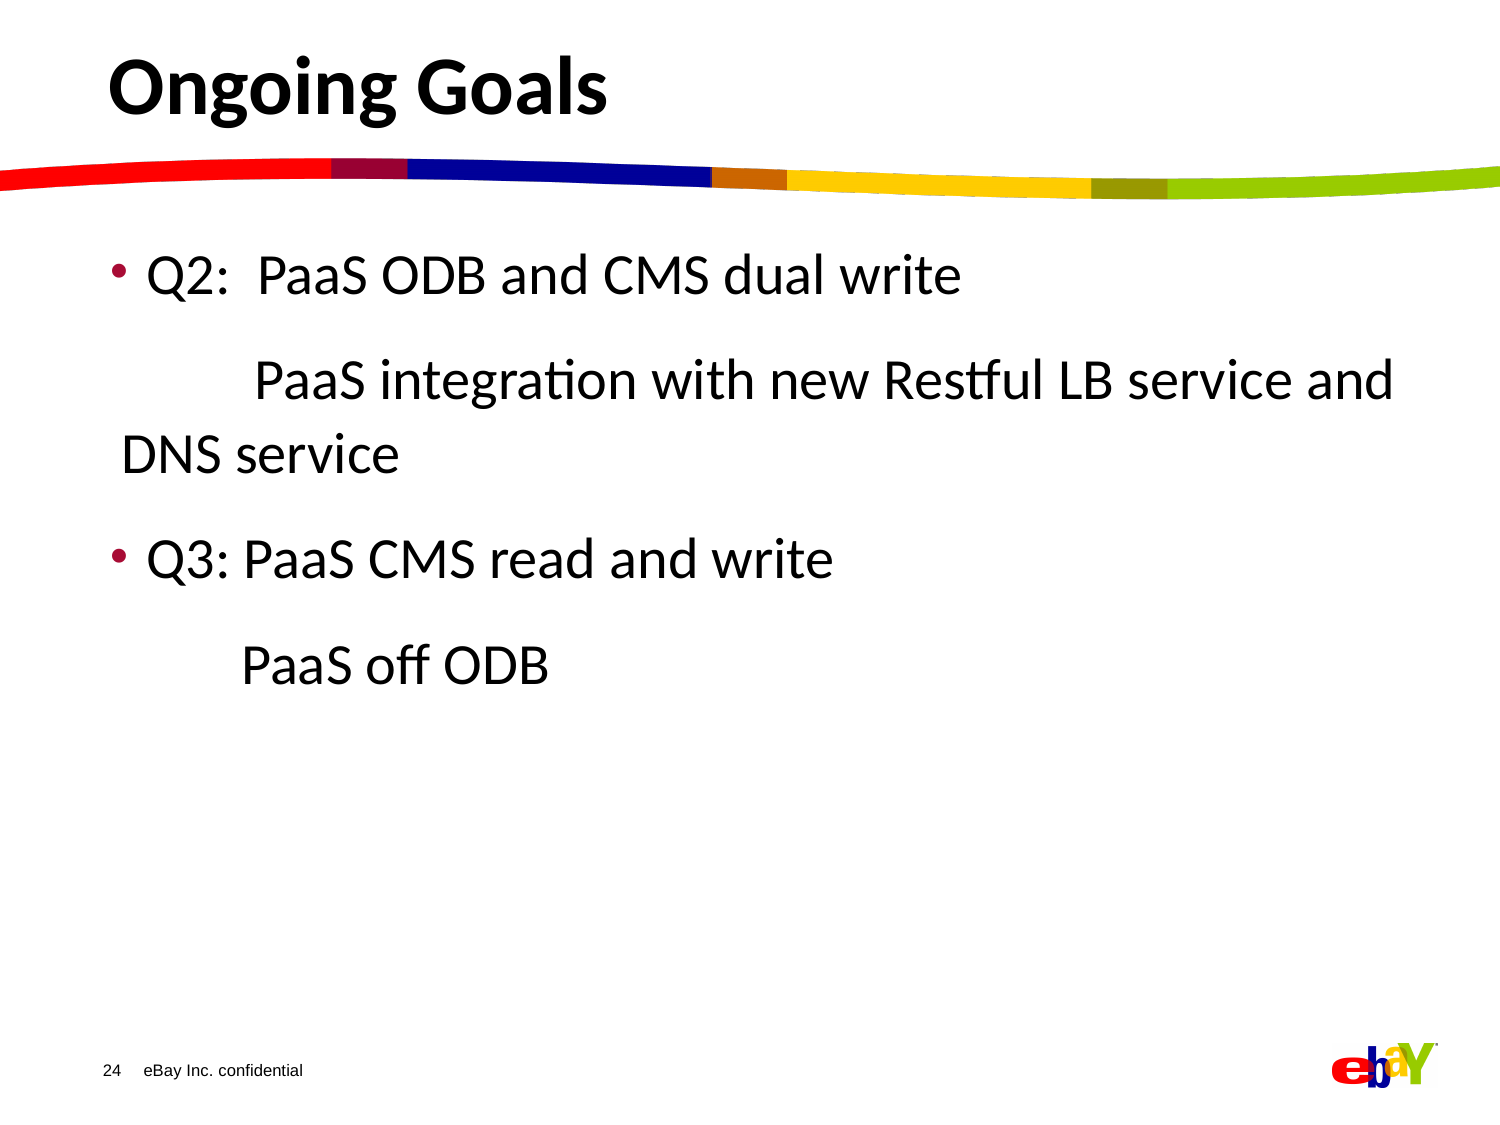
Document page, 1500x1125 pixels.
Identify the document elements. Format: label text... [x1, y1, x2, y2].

title Ongoing Goals [93, 18, 1426, 138]
slide_number 24 [87, 1049, 142, 1088]
picture [1332, 1043, 1438, 1088]
list Q2: PaaS ODB and CMS dual write PaaS integration with new Restful LB service and DNS service Q3: PaaS CMS read and write PaaS off ODB [93, 224, 1426, 994]
picture [0, 153, 1500, 204]
